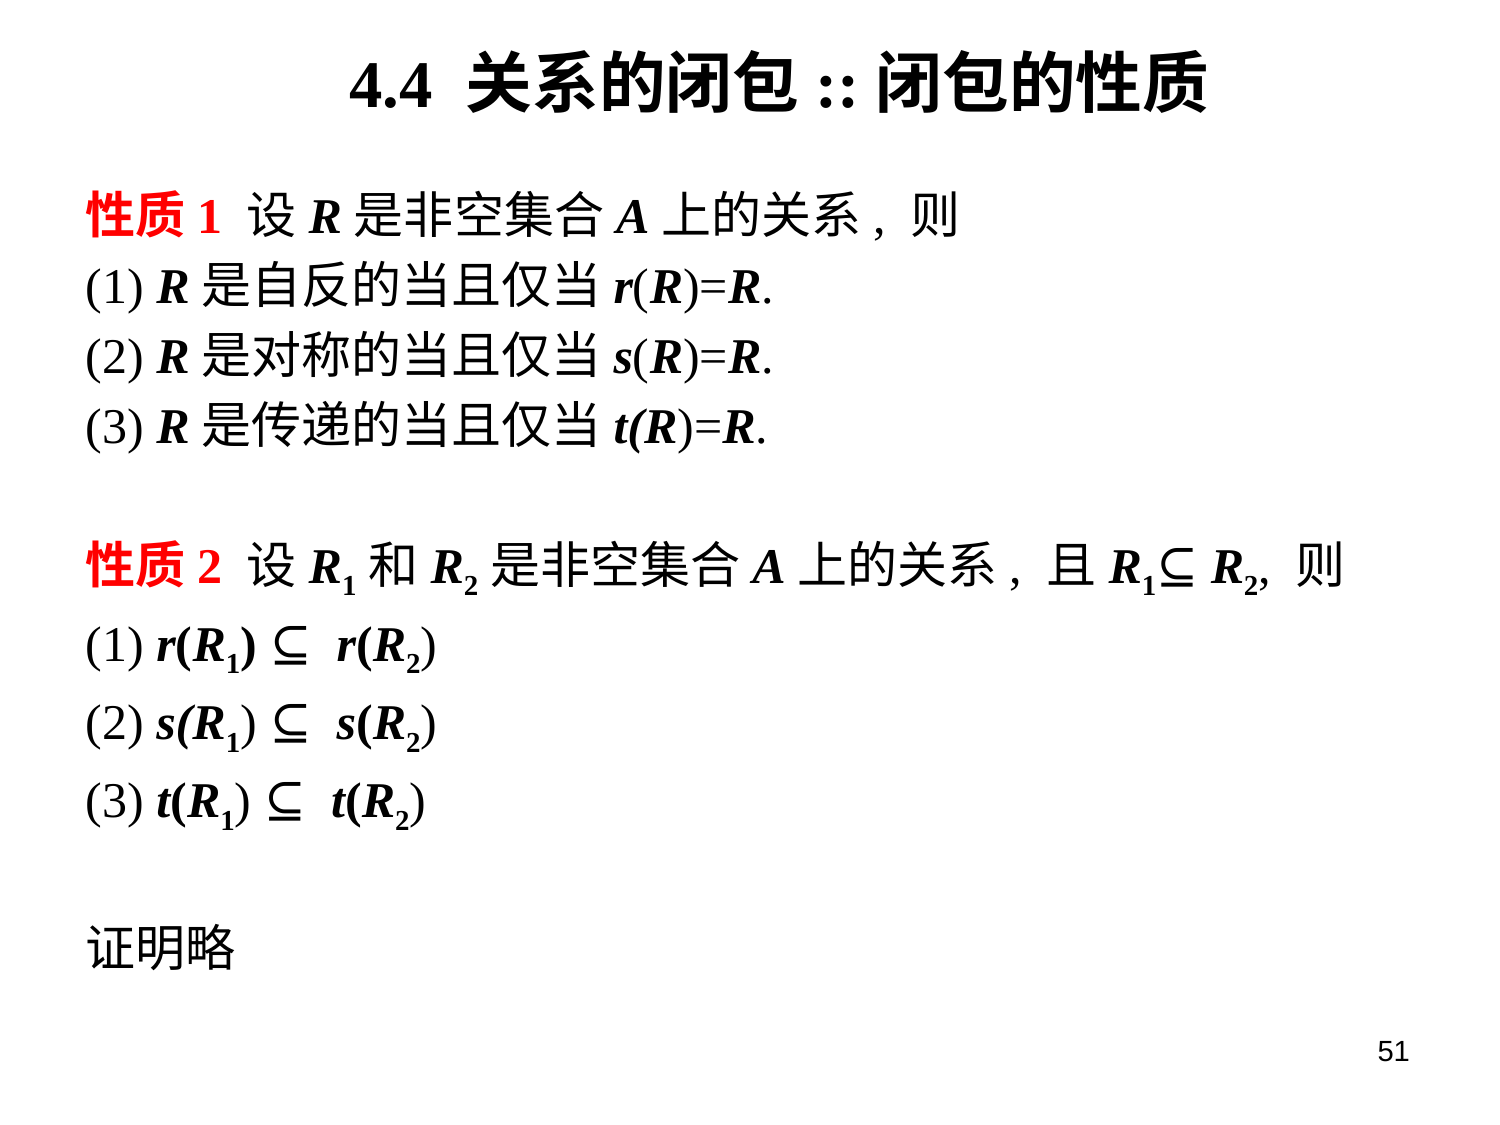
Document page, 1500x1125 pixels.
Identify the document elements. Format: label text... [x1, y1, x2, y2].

slide_number 51 [1074, 1024, 1426, 1103]
title 4.4 关系的闭包::闭包的性质 [105, 46, 1454, 116]
list 性质1 设R是非空集合A上的关系, 则 (1) R是自反的当且仅当r(R)=R. (2) R是对称的当且仅当s(R)=R. (3) R是传递的当且仅当t(R)=R. 性质2 设R1和R2是非空集合A上的关系, 且R1⊆ R2, 则 (1) r(R1) ⊆ r(R2) (2) s(R1) ⊆ s(R2) (3) t(R1) ⊆ t(R2) 证明略 [70, 175, 1421, 997]
